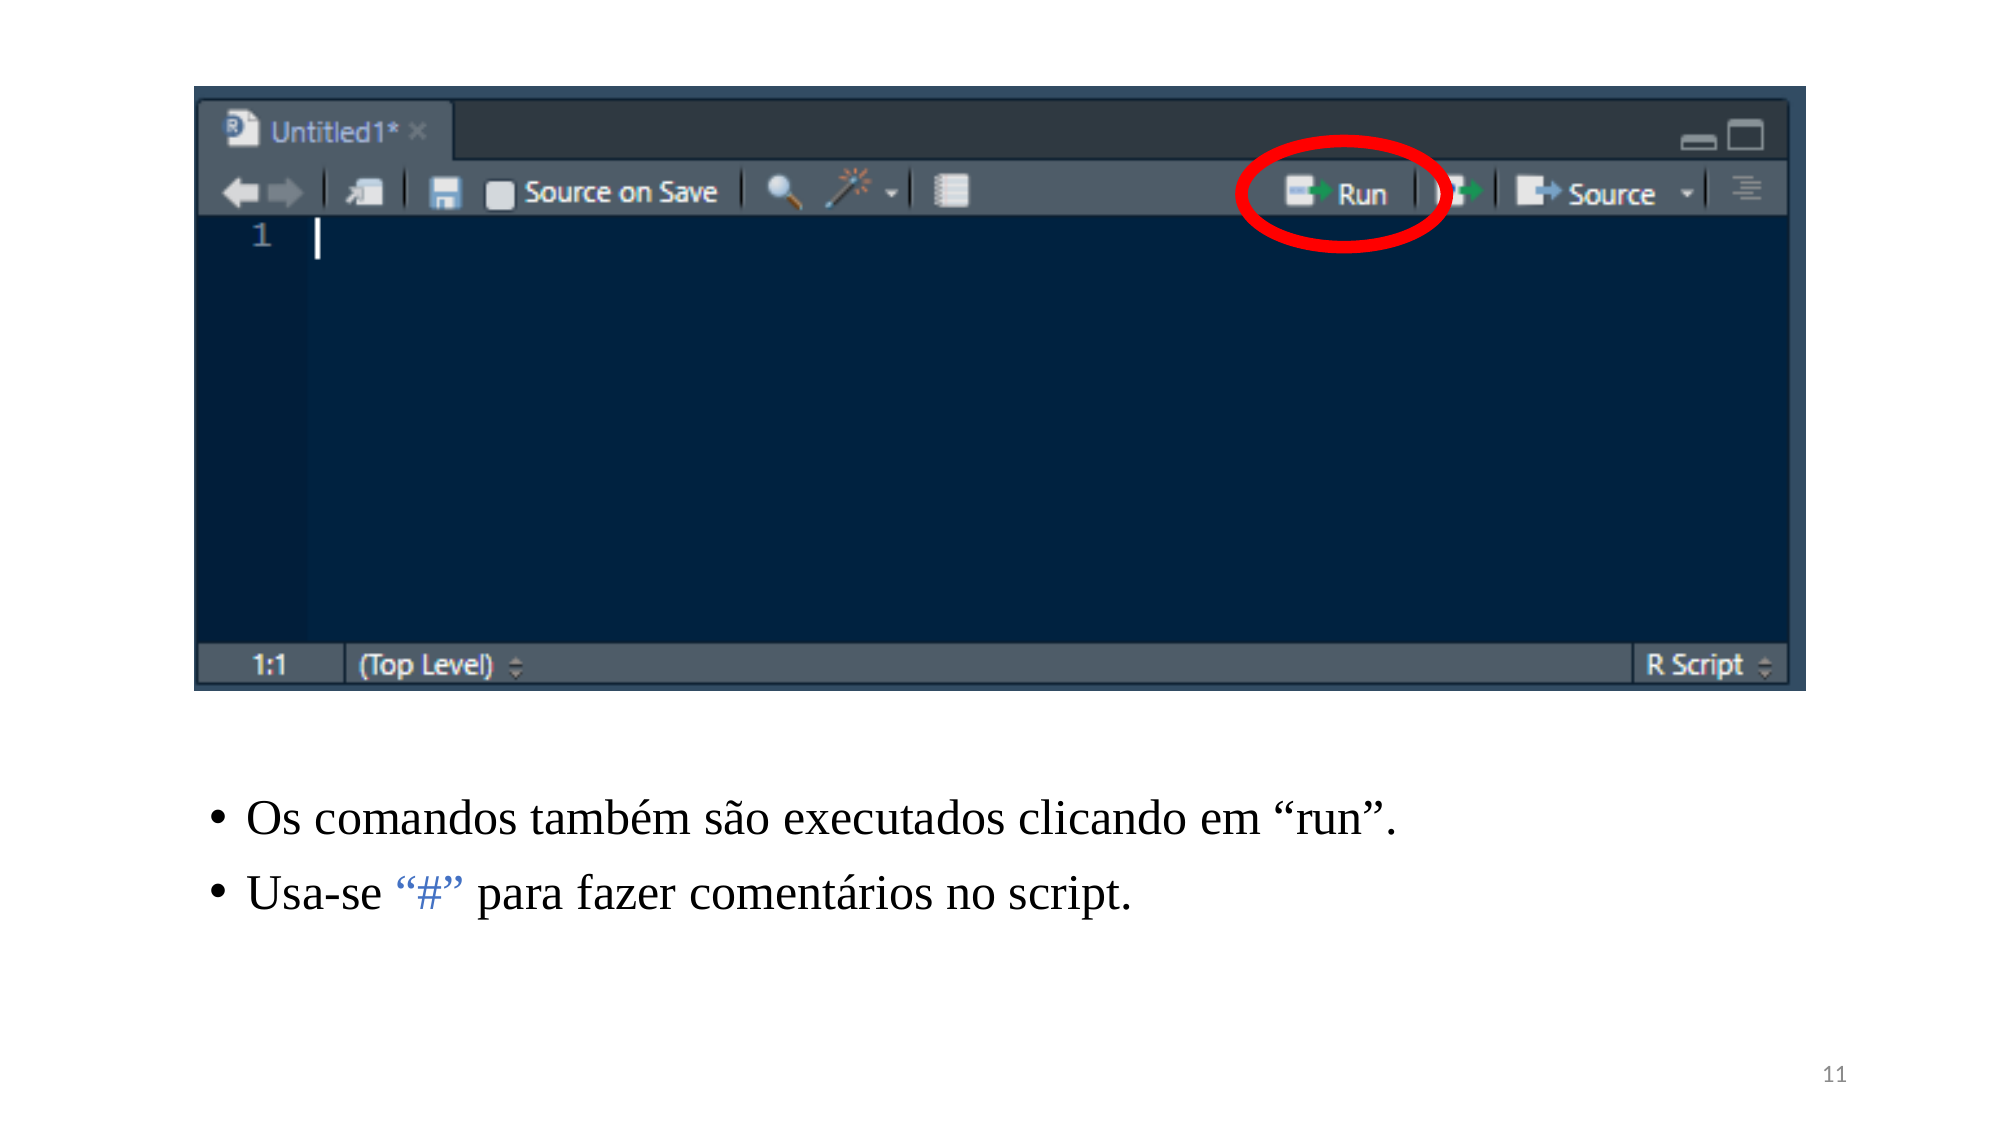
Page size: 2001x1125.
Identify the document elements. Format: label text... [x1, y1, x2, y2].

slide_number 11 [1412, 1042, 1863, 1103]
picture [194, 86, 1806, 691]
list Os comandos também são executados clicando em “run”. Usa-se “#” para fazer comentários no script. [194, 784, 1806, 1043]
